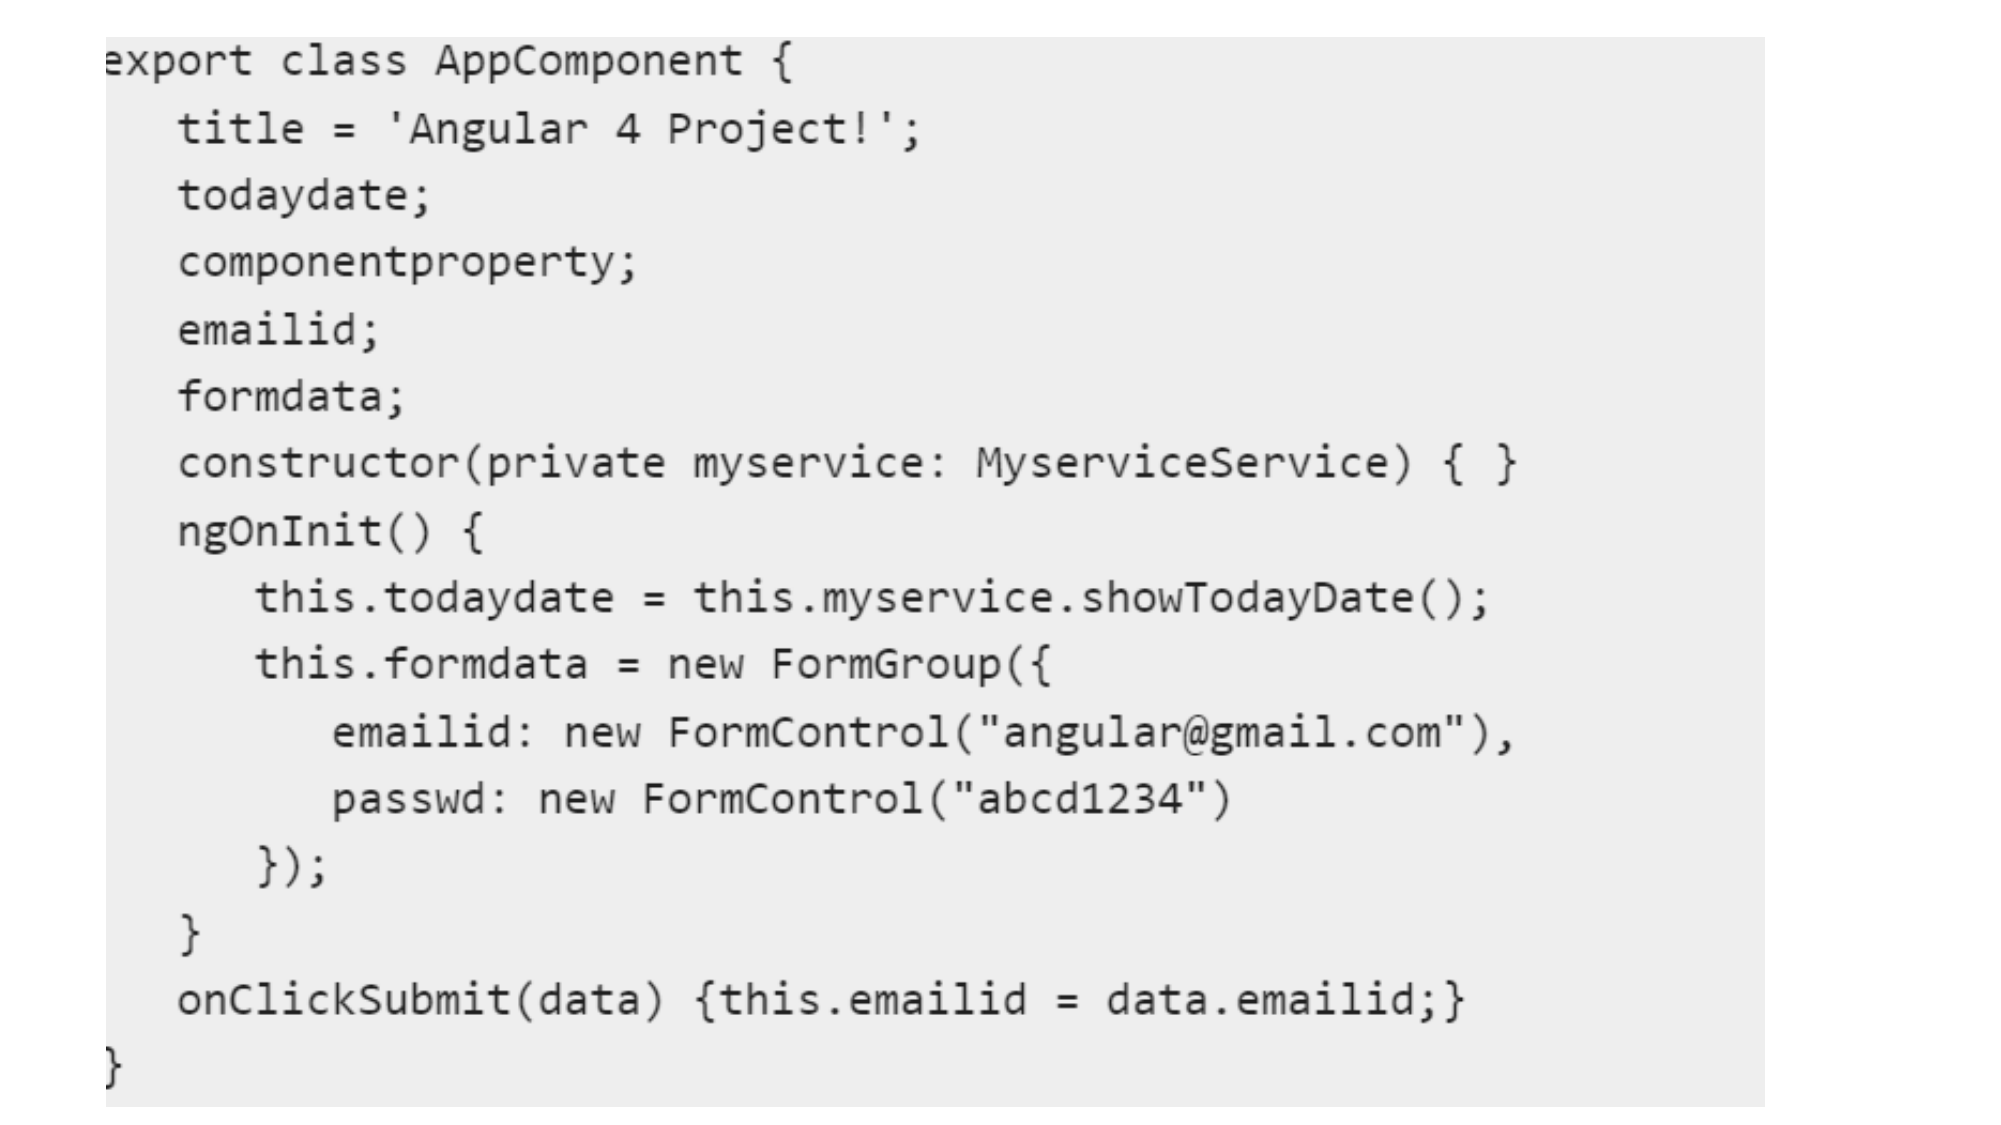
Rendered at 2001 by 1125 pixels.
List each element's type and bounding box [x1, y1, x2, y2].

picture [106, 37, 1765, 1107]
